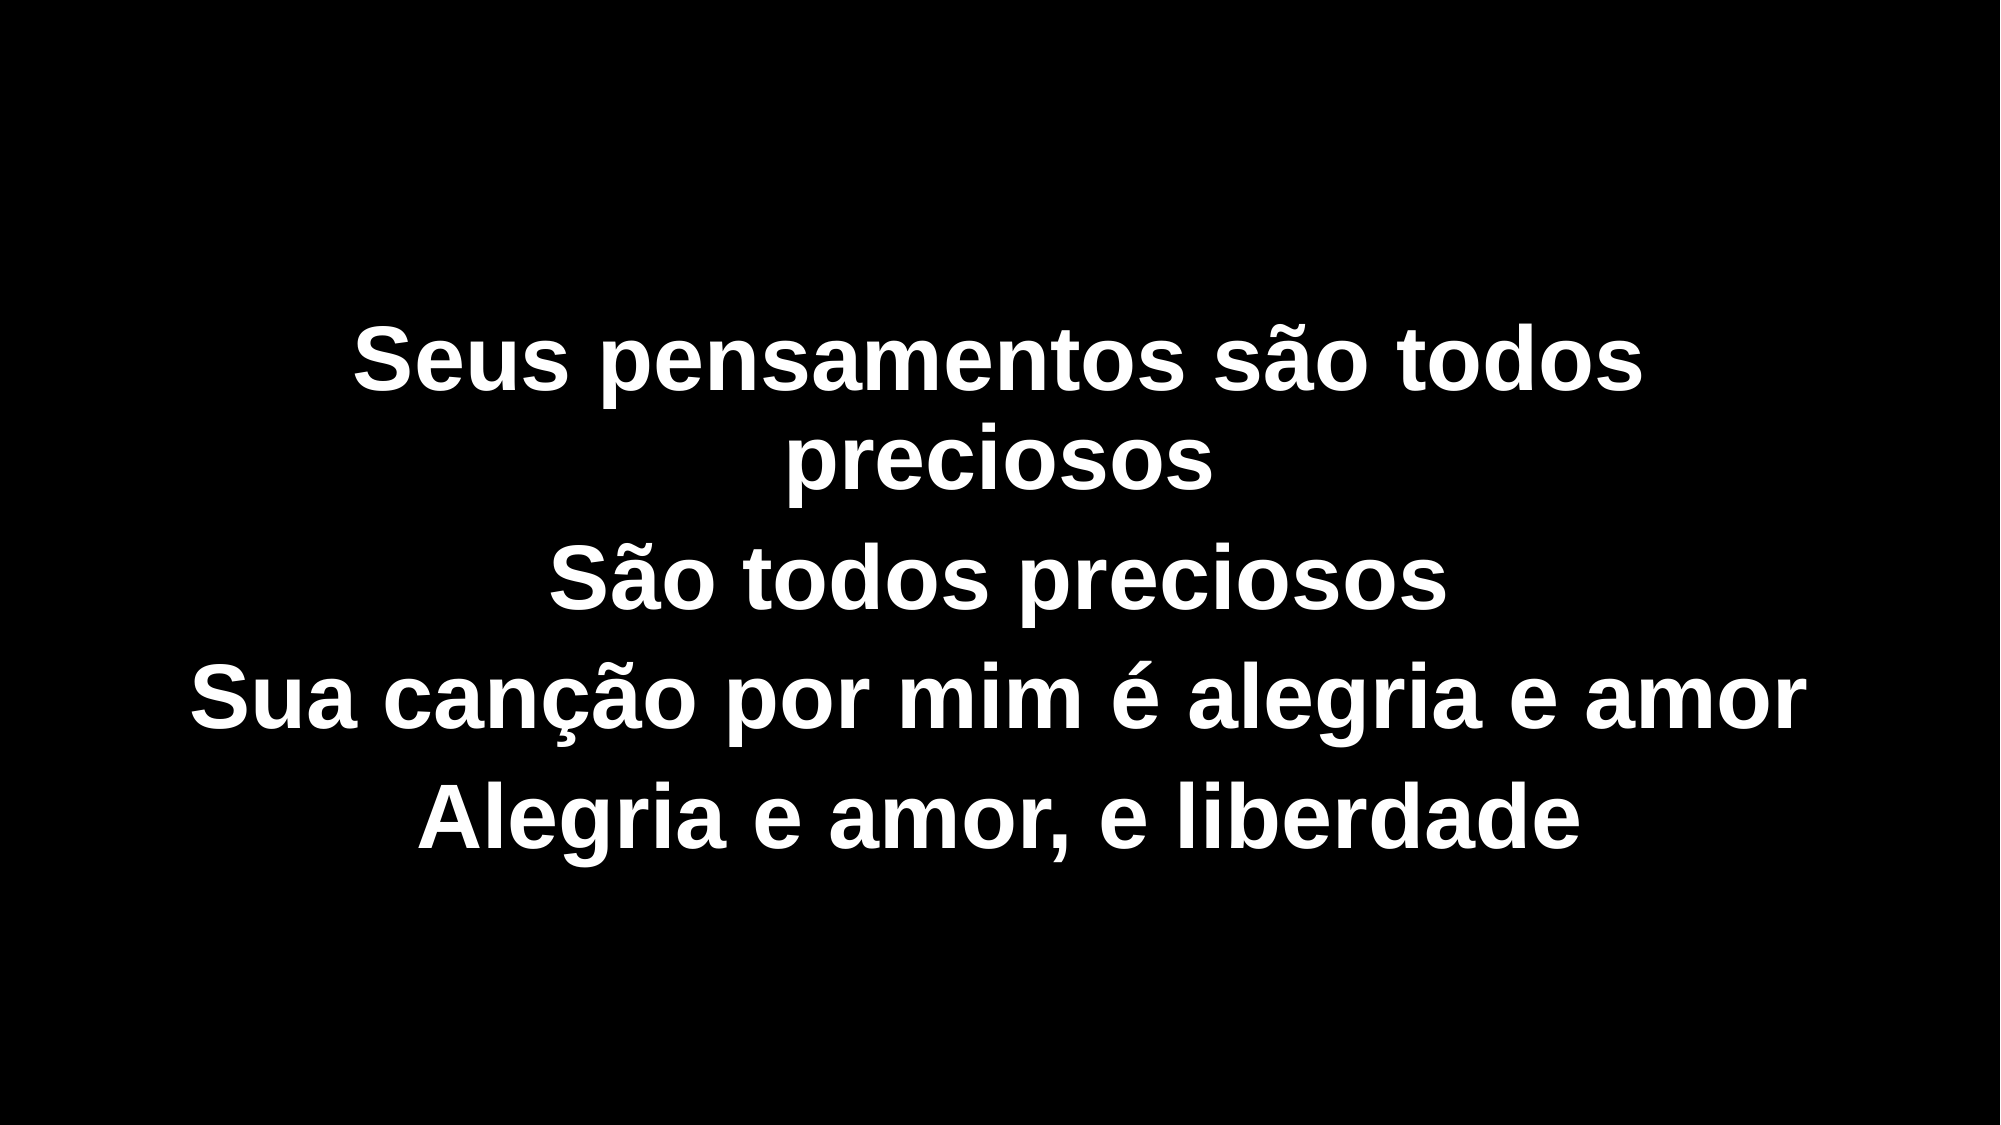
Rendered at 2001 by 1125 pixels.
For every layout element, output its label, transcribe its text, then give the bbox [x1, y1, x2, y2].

list Seus pensamentos são todos preciosos São todos preciosos Sua canção por mim é alegria e amor Alegria e amor, e liberdade [137, 303, 1863, 933]
